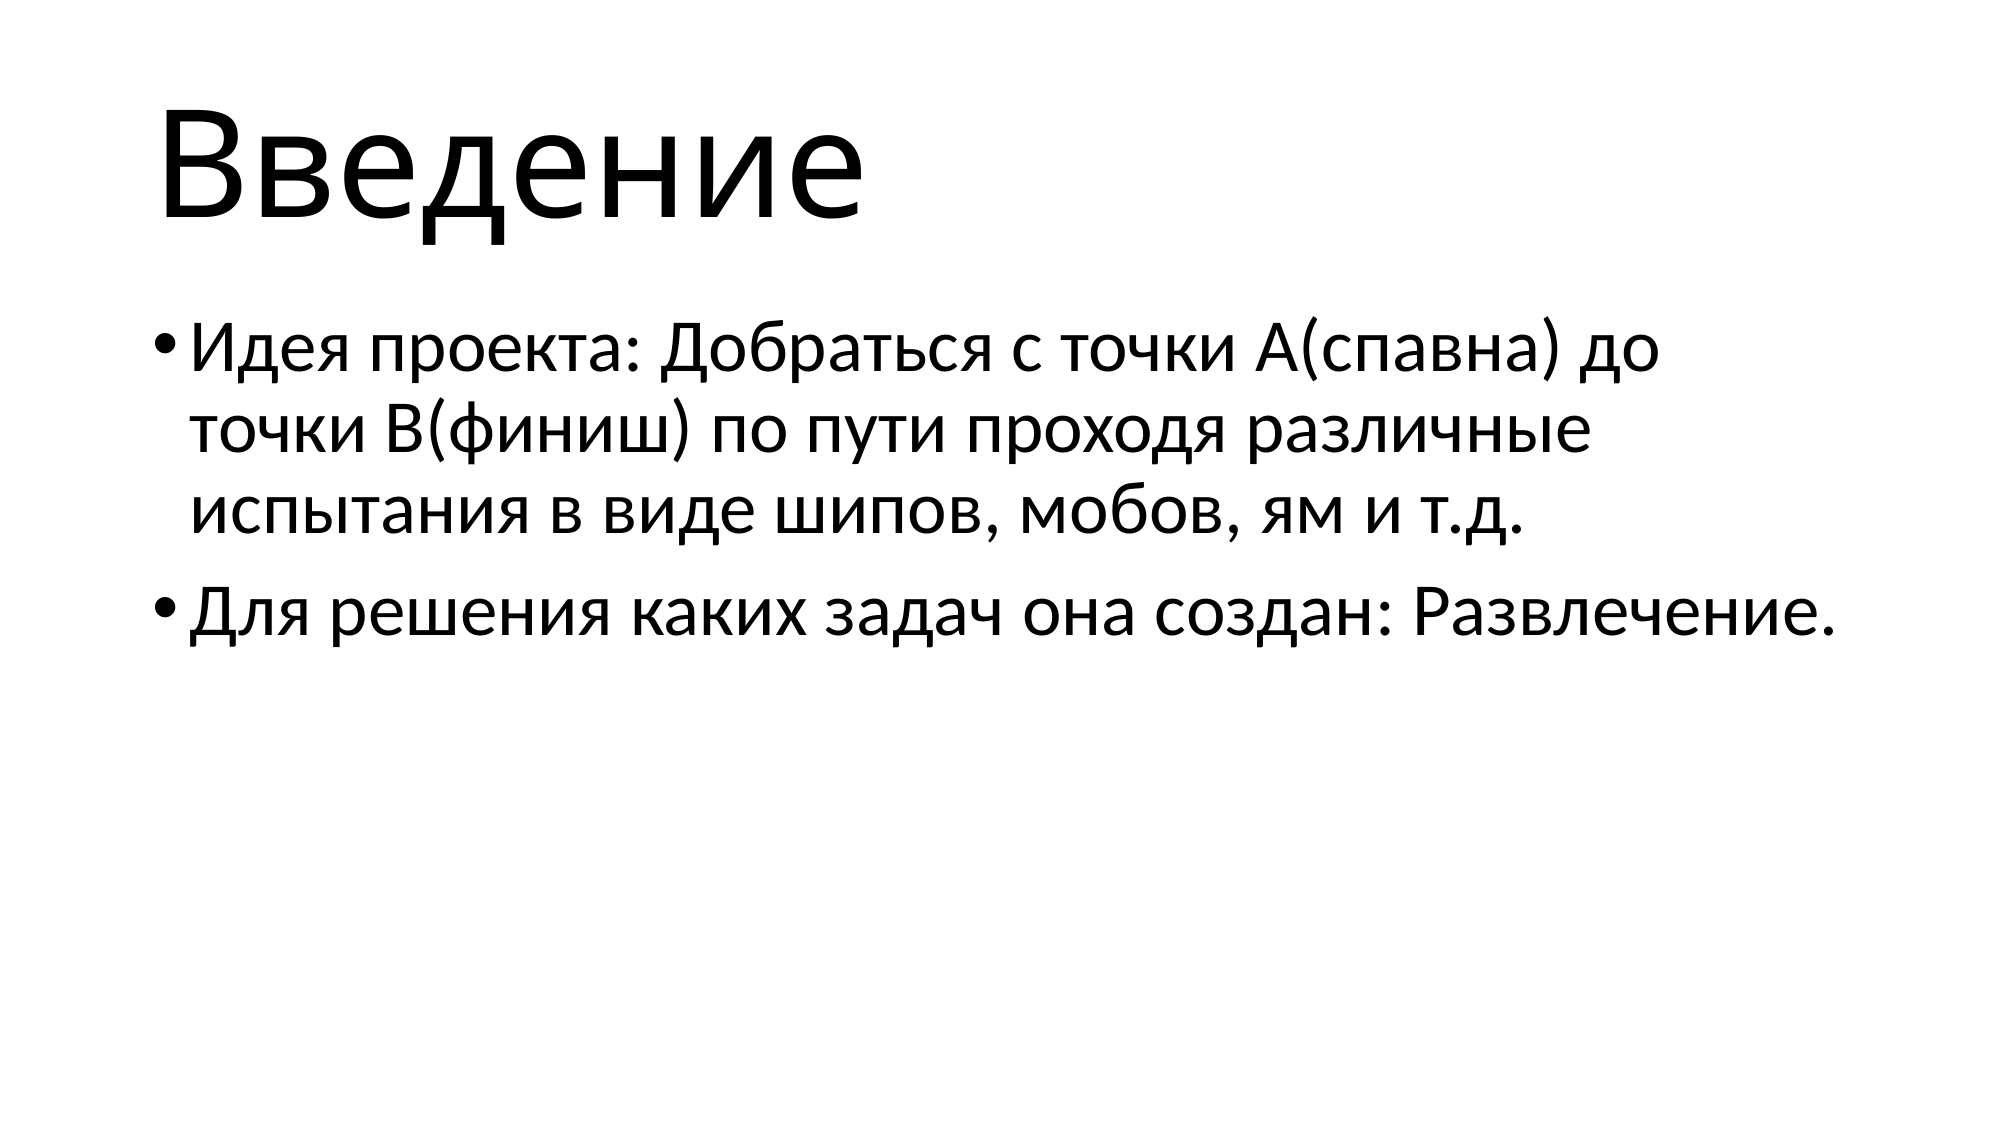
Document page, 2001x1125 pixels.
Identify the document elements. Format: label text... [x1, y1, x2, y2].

title Введение [137, 59, 1863, 278]
list Идея проекта: Добраться с точки А(спавна) до точки B(финиш) по пути проходя различные испытания в виде шипов, мобов, ям и т.д. Для решения каких задач она создан: Развлечение. [137, 299, 1863, 1014]
